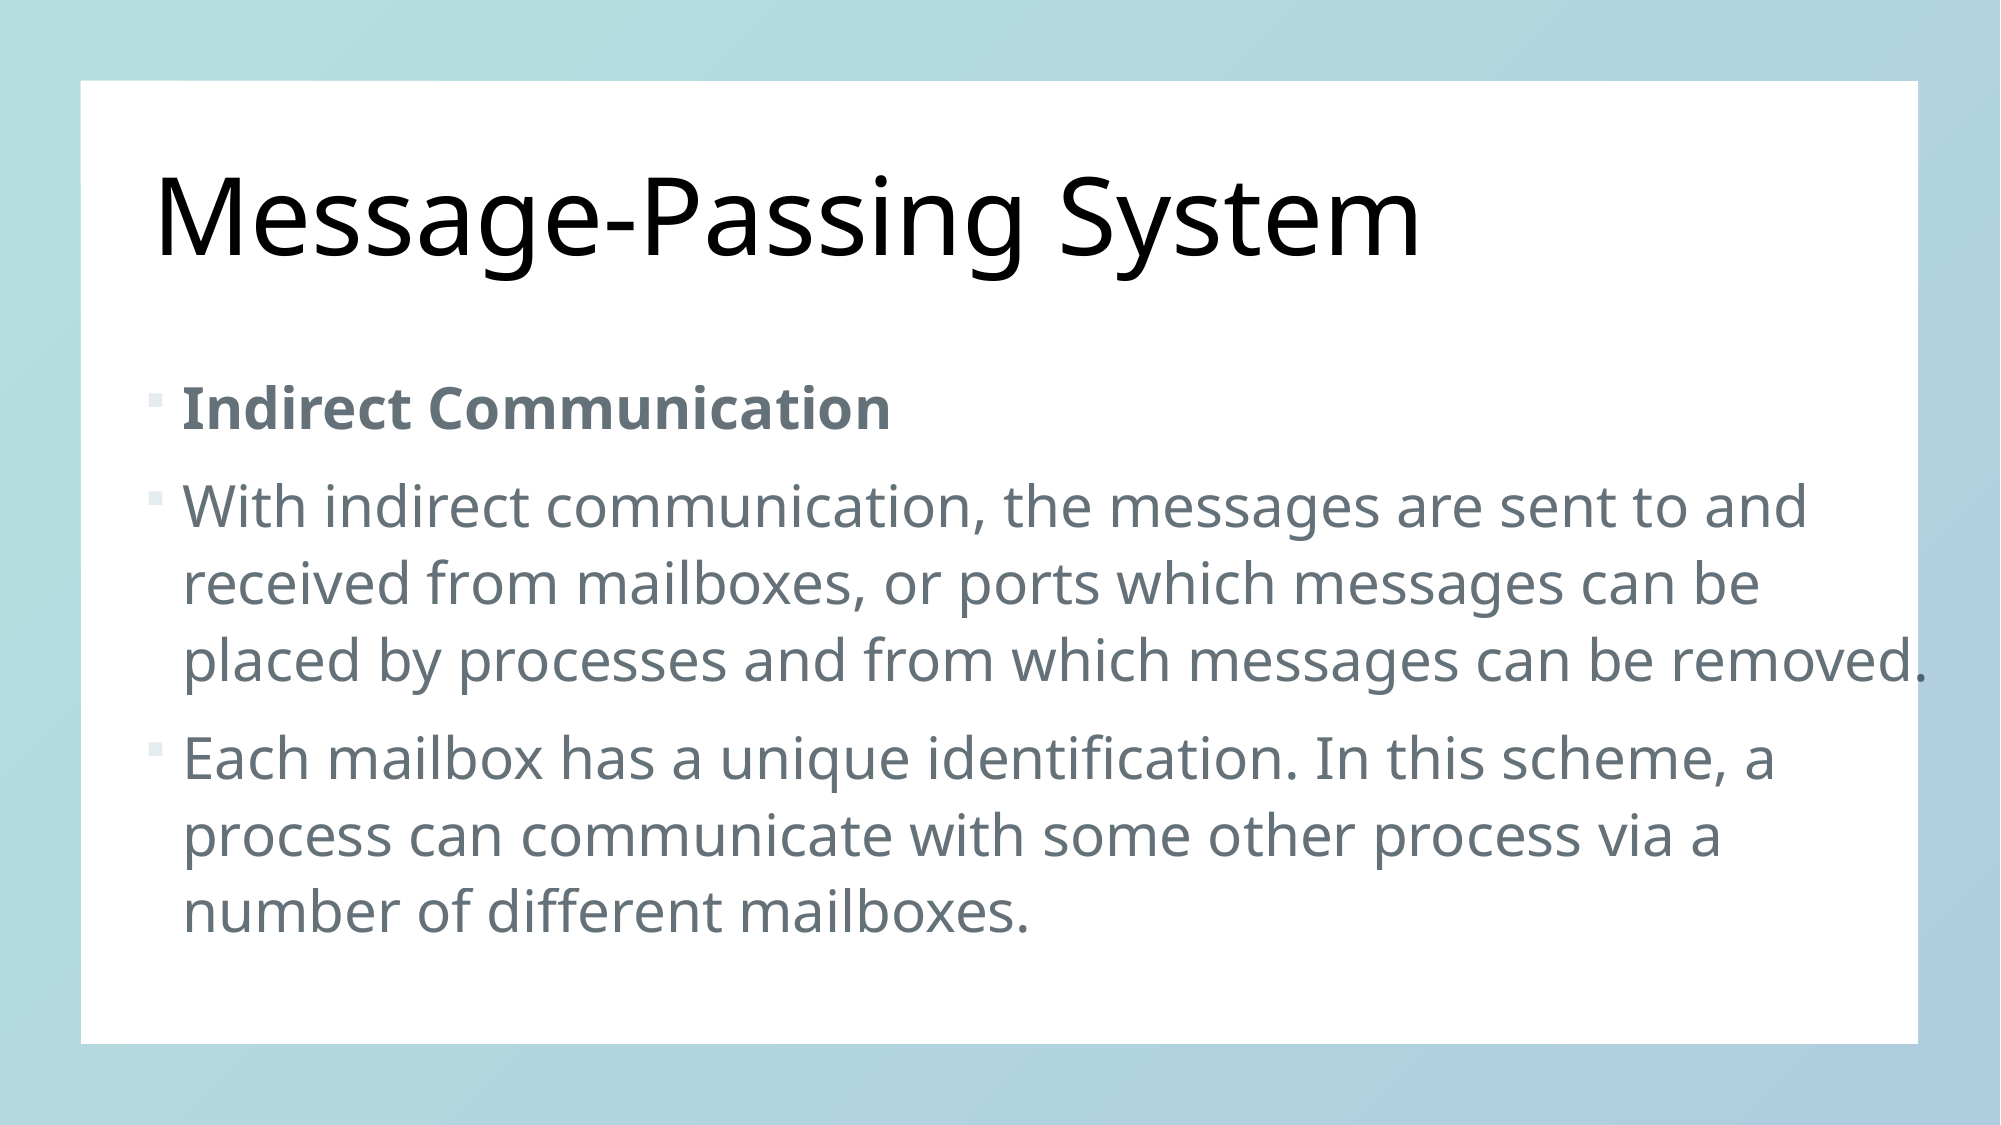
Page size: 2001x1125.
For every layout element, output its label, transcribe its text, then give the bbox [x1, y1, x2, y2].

list Indirect Communication With indirect communication, the messages are sent to and received from mailboxes, or ports which messages can be placed by processes and from which messages can be removed. Each mailbox has a unique identification. In this scheme, a process can communicate with some other process via a number of different mailboxes. [92, 357, 1948, 1099]
title Message-Passing System [137, 111, 1863, 330]
